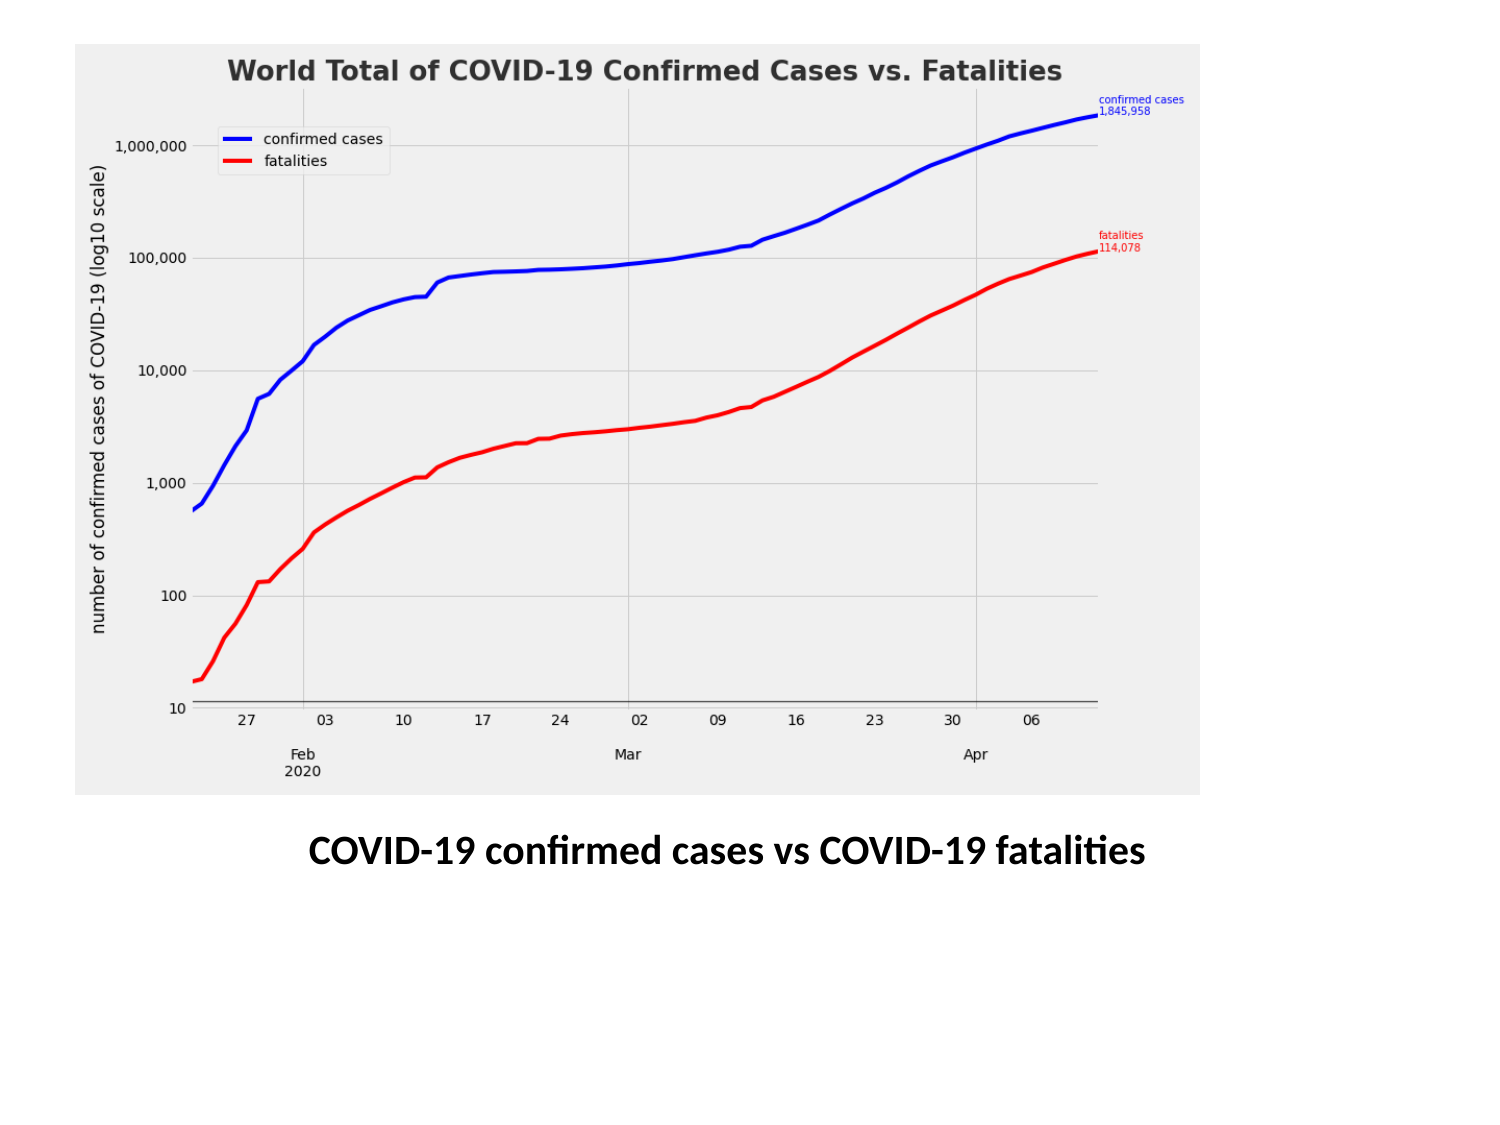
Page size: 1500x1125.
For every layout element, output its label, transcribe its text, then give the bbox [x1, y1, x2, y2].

picture [74, 44, 1201, 796]
title COVID-19 confirmed cases vs COVID-19 fatalities [294, 802, 1194, 881]
